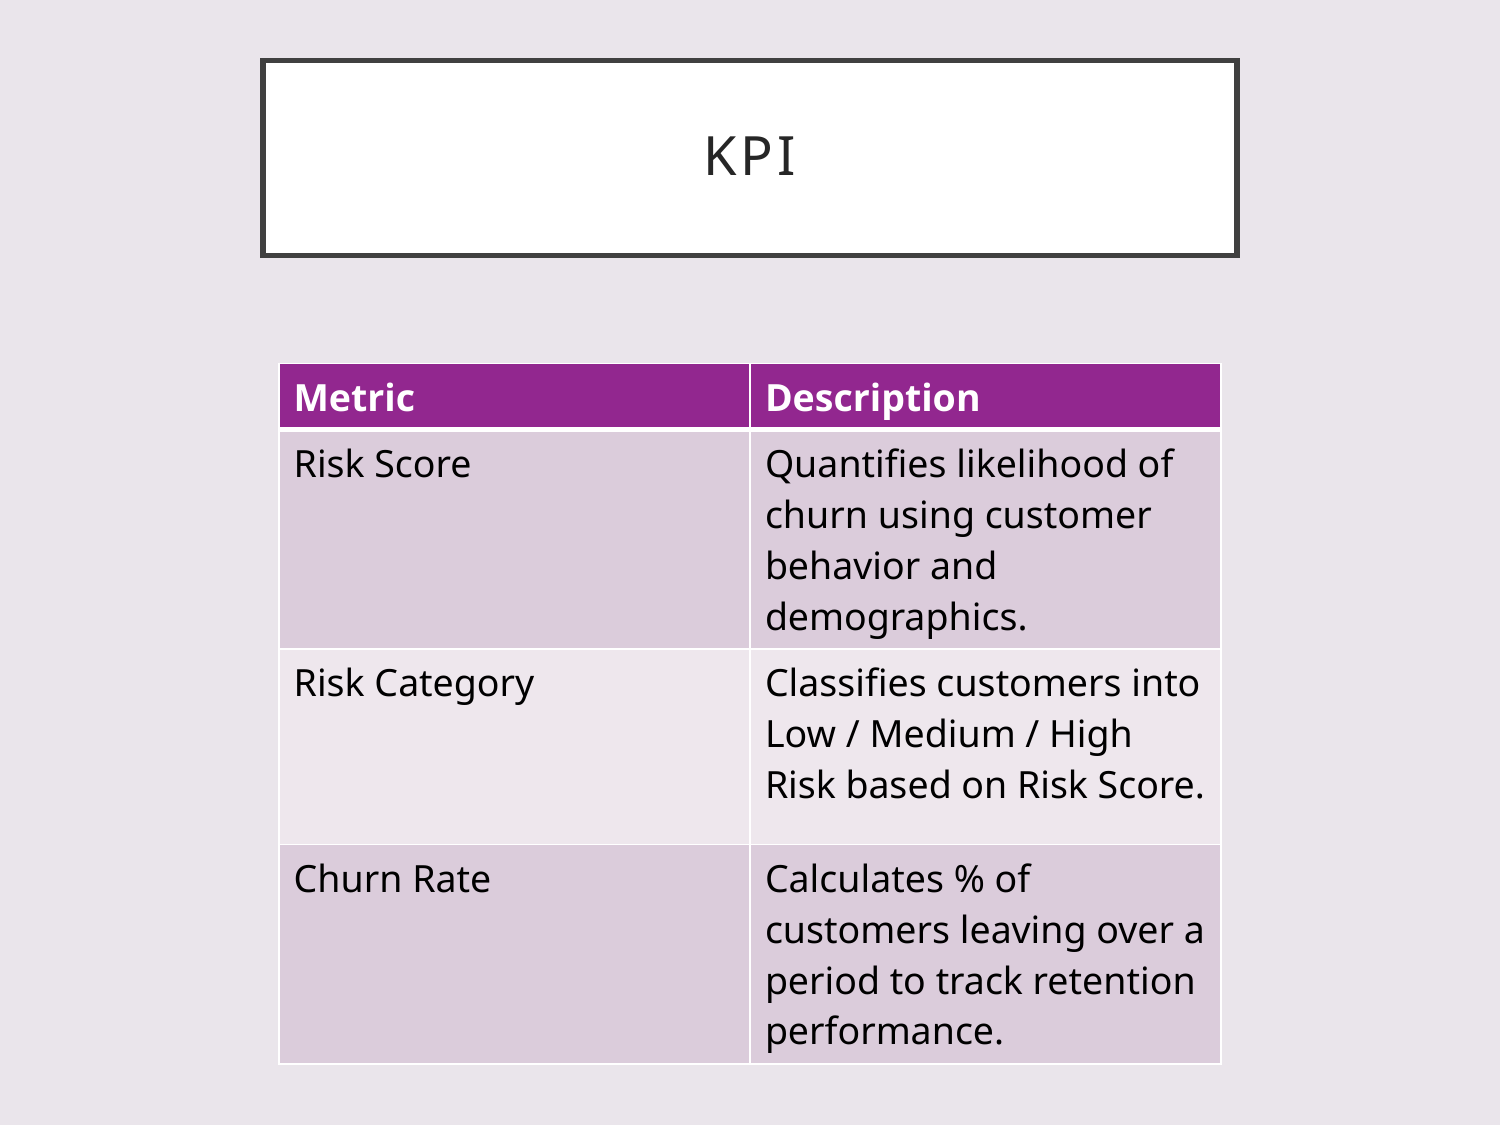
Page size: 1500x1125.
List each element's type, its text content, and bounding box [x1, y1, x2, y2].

table_header Description [751, 364, 1220, 427]
table_cell Quantifies likelihood of churn using customer behavior and demographics. [751, 432, 1220, 648]
title kpi [260, 58, 1240, 258]
table_header Metric [280, 364, 749, 427]
table_cell Churn Rate [280, 845, 749, 1063]
table_cell Calculates % of customers leaving over a period to track retention performance. [751, 845, 1220, 1063]
table_cell Risk Score [280, 432, 749, 648]
table_cell Classifies customers into Low / Medium / High Risk based on Risk Score. [751, 650, 1220, 844]
table_cell Risk Category [280, 650, 749, 844]
